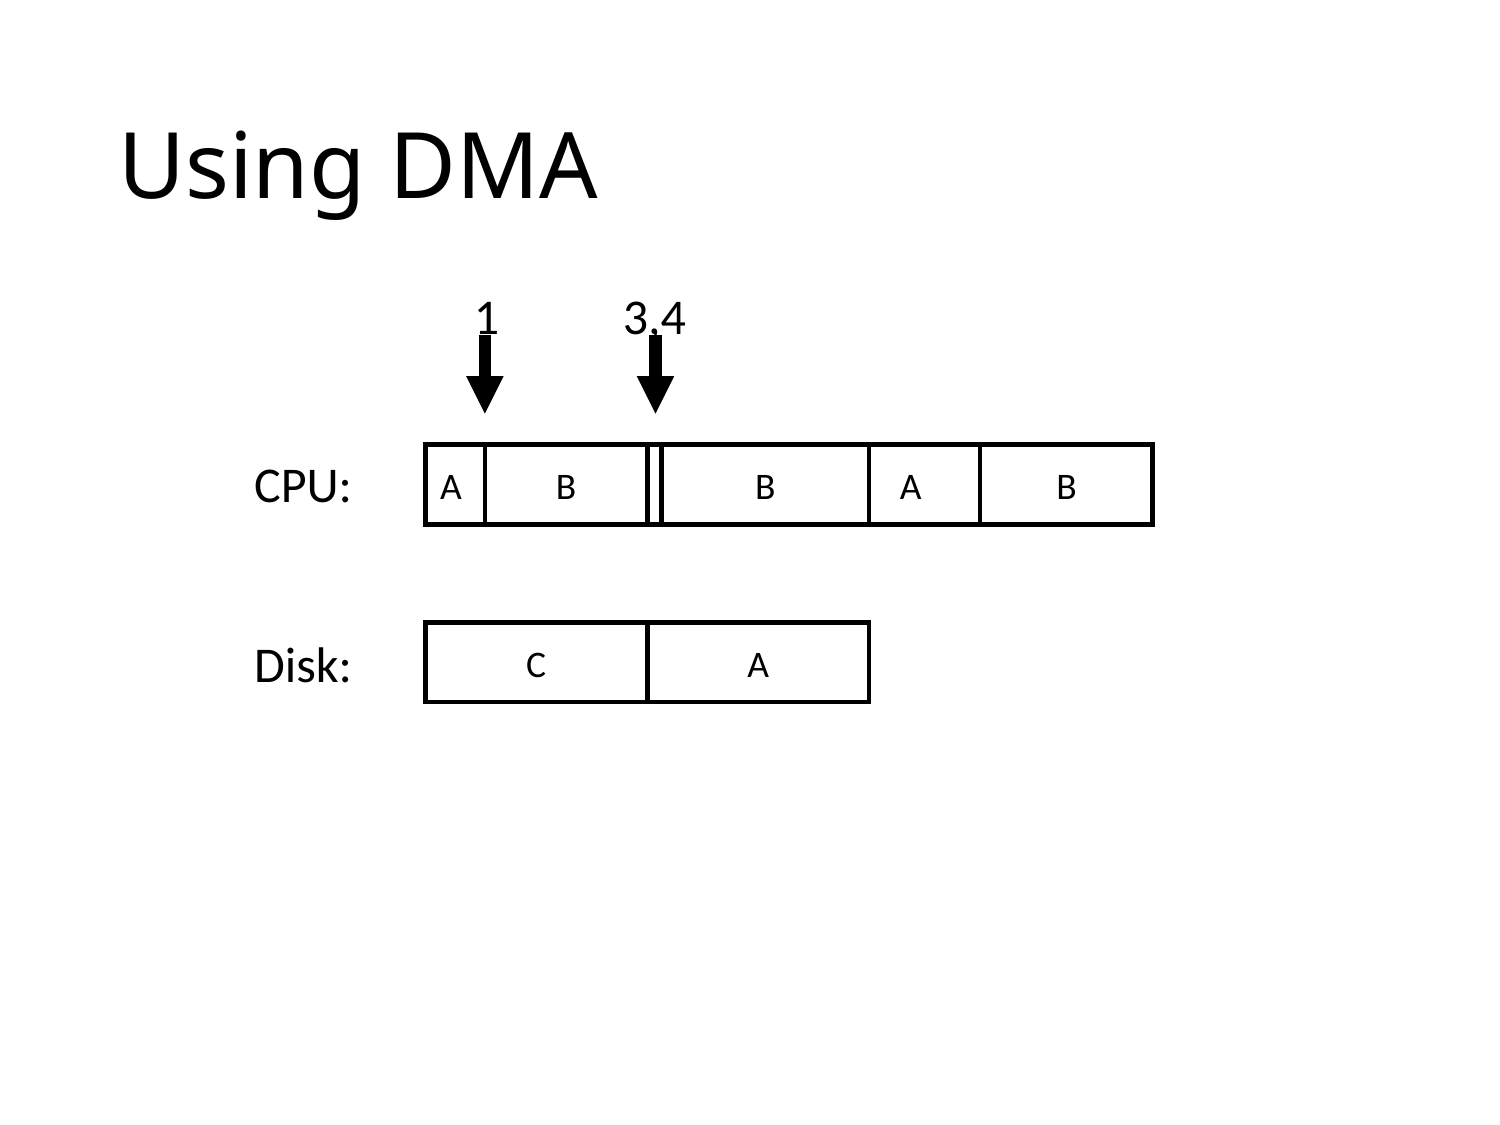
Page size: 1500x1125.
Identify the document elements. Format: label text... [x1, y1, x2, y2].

text_box C [424, 621, 646, 703]
text_box A A [870, 444, 979, 526]
text_box 1 3,4 [425, 277, 825, 412]
text_box CPU: Disk: [239, 444, 368, 700]
title Using DMA [103, 59, 1397, 278]
text_box B [661, 444, 870, 526]
text_box A A [648, 444, 661, 526]
text_box A [646, 621, 870, 703]
text_box B [484, 444, 648, 526]
text_box A A [424, 444, 484, 526]
text_box B [979, 444, 1154, 526]
